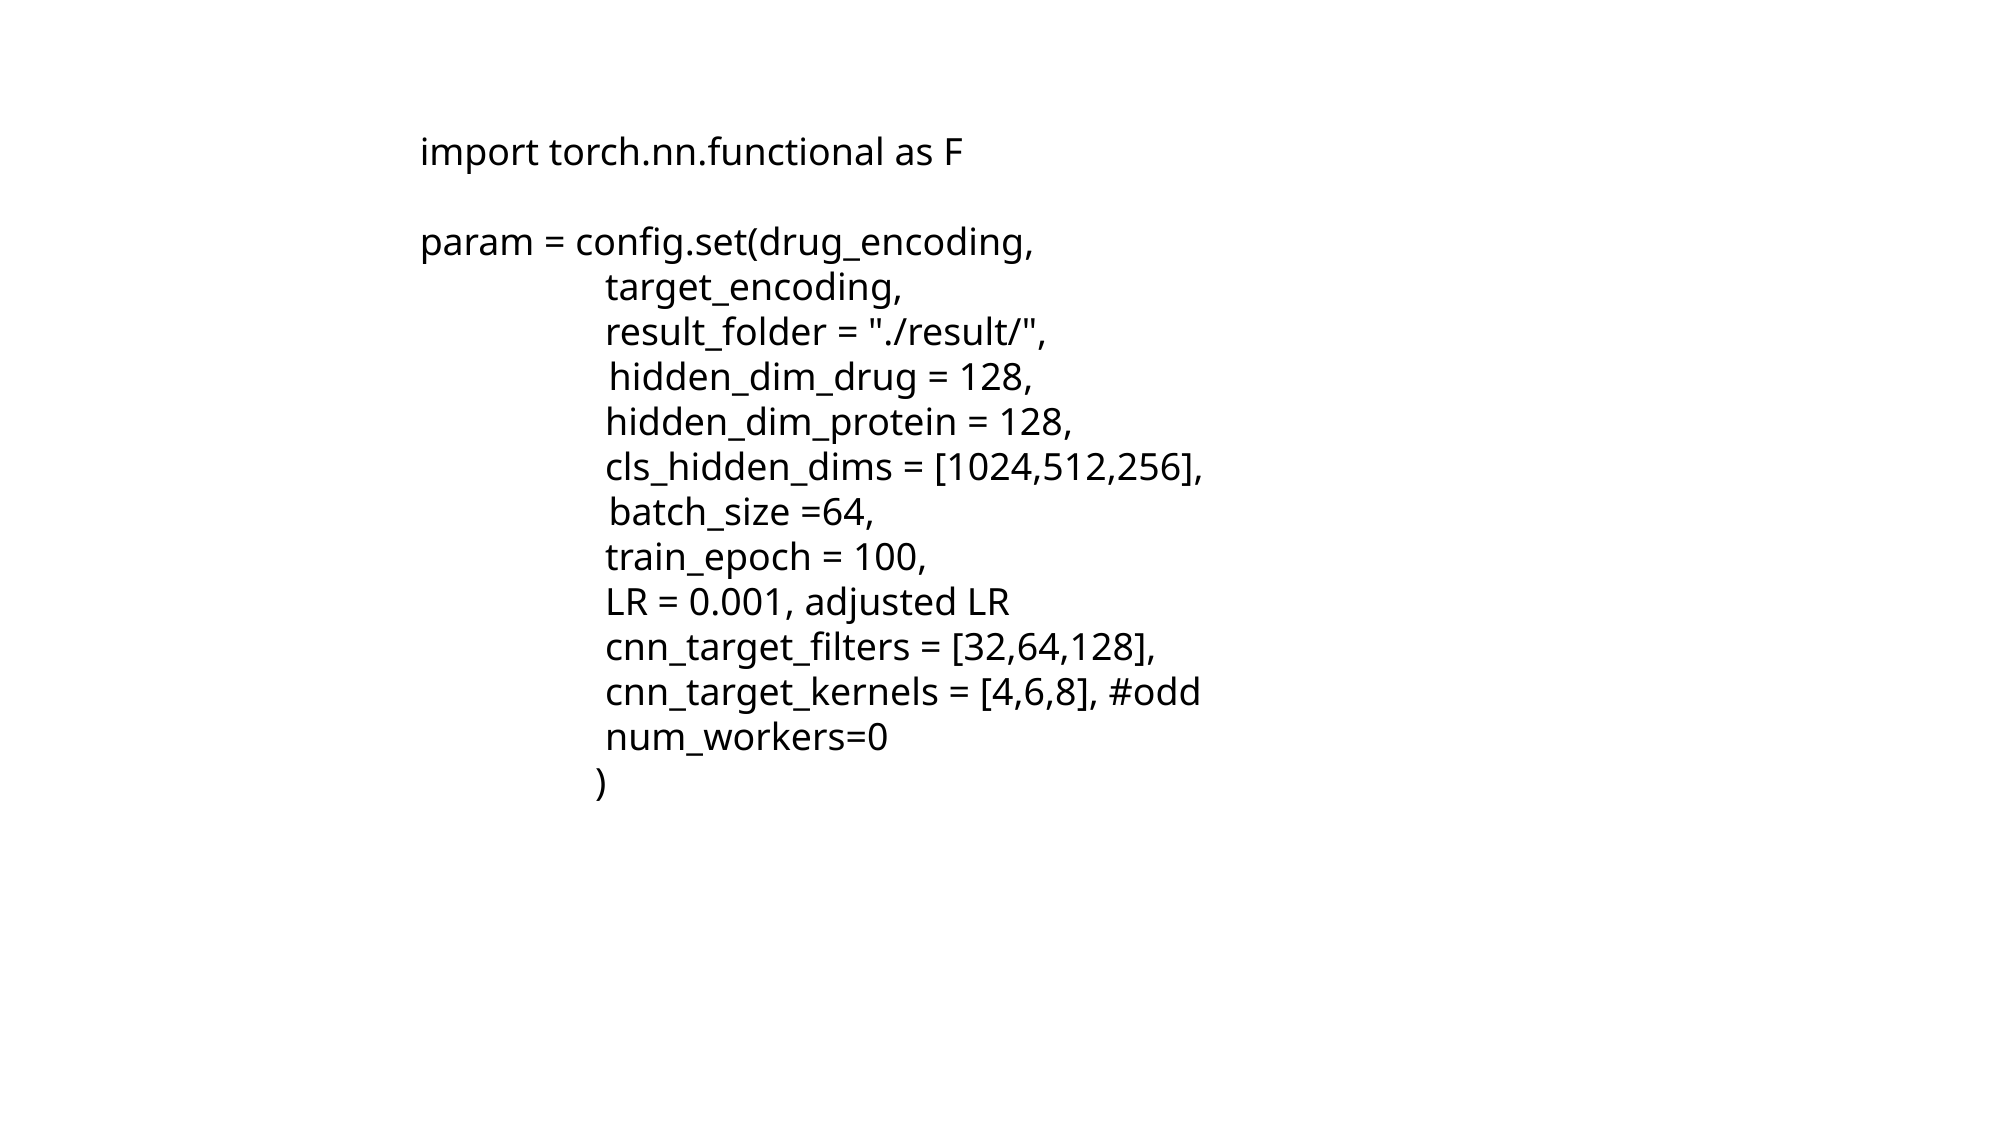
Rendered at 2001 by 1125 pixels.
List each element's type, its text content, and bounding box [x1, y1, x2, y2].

text_box import torch.nn.functional as F param = config.set(drug_encoding, target_encoding, result_folder = "./result/", hidden_dim_drug = 128, hidden_dim_protein = 128, cls_hidden_dims = [1024,512,256], batch_size =64, train_epoch = 100, LR = 0.001, adjusted LR cnn_target_filters = [32,64,128], cnn_target_kernels = [4,6,8], #odd num_workers=0 ) [405, 120, 1405, 811]
